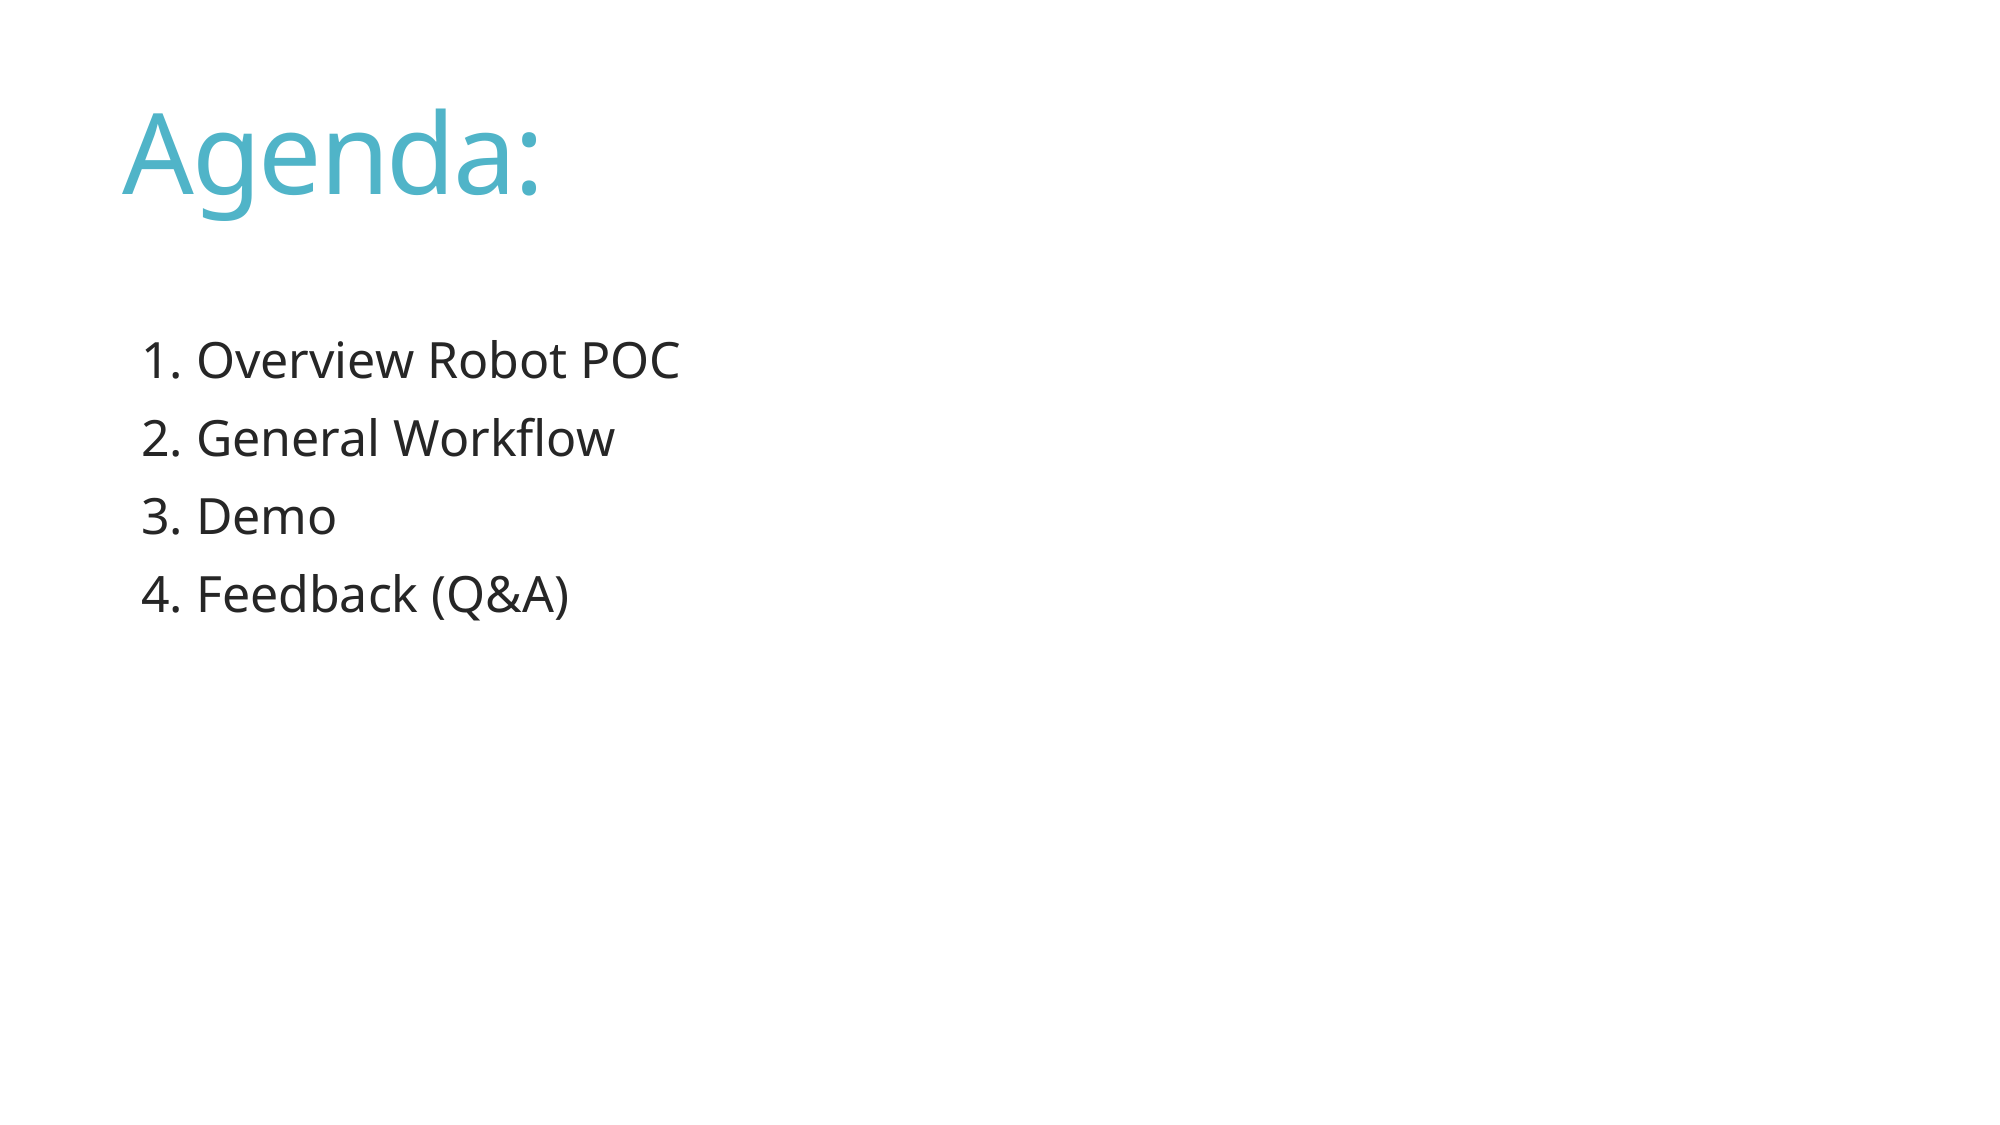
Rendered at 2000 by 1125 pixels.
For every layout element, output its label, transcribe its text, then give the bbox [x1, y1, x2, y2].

list 1. Overview Robot POC 2. General Workflow 3. Demo 4. Feedback (Q&A) [110, 329, 1875, 948]
title Agenda: [107, 81, 1875, 238]
